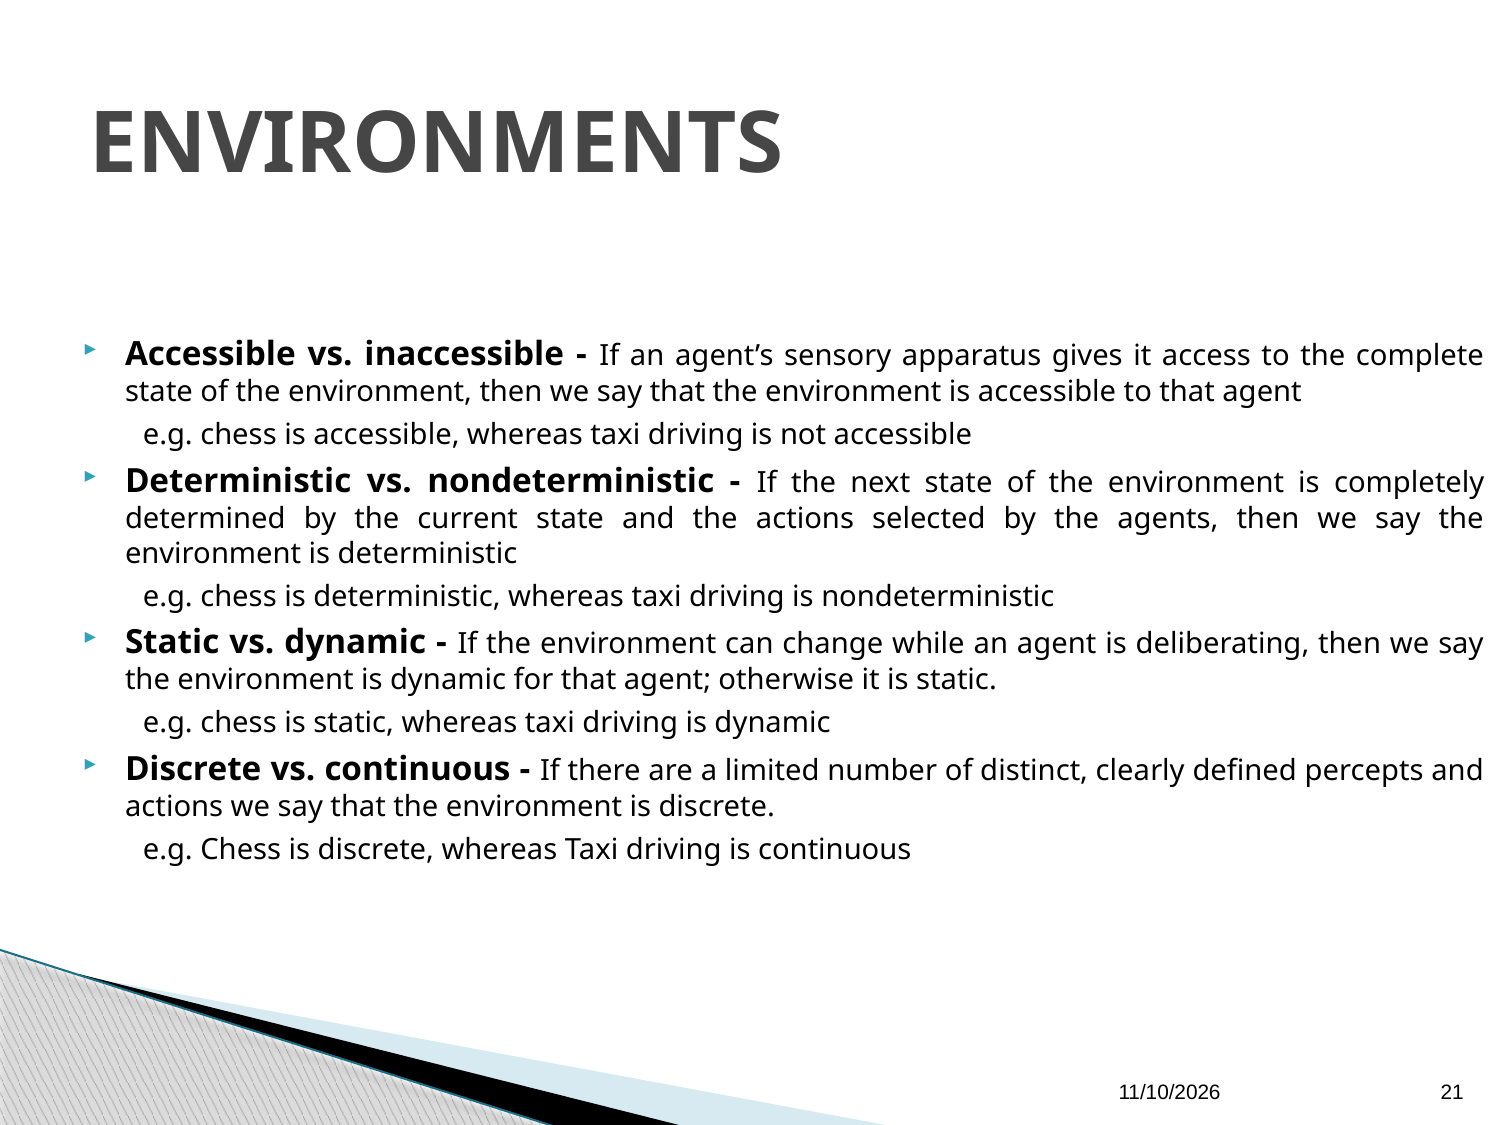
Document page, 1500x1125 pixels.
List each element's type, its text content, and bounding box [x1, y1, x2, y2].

list Accessible vs. inaccessible - If an agent’s sensory apparatus gives it access to the complete state of the environment, then we say that the environment is accessible to that agent e.g. chess is accessible, whereas taxi driving is not accessible Deterministic vs. nondeterministic - If the next state of the environment is completely determined by the current state and the actions selected by the agents, then we say the environment is deterministic e.g. chess is deterministic, whereas taxi driving is nondeterministic Static vs. dynamic - If the environment can change while an agent is deliberating, then we say the environment is dynamic for that agent; otherwise it is static. e.g. chess is static, whereas taxi driving is dynamic Discrete vs. continuous - If there are a limited number of distinct, clearly defined percepts and actions we say that the environment is discrete. e.g. Chess is discrete, whereas Taxi driving is continuous [49, 324, 1500, 888]
title ENVIRONMENTS [75, 45, 1425, 233]
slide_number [1103, 1051, 1418, 1112]
slide_number 21 [1418, 1051, 1479, 1112]
